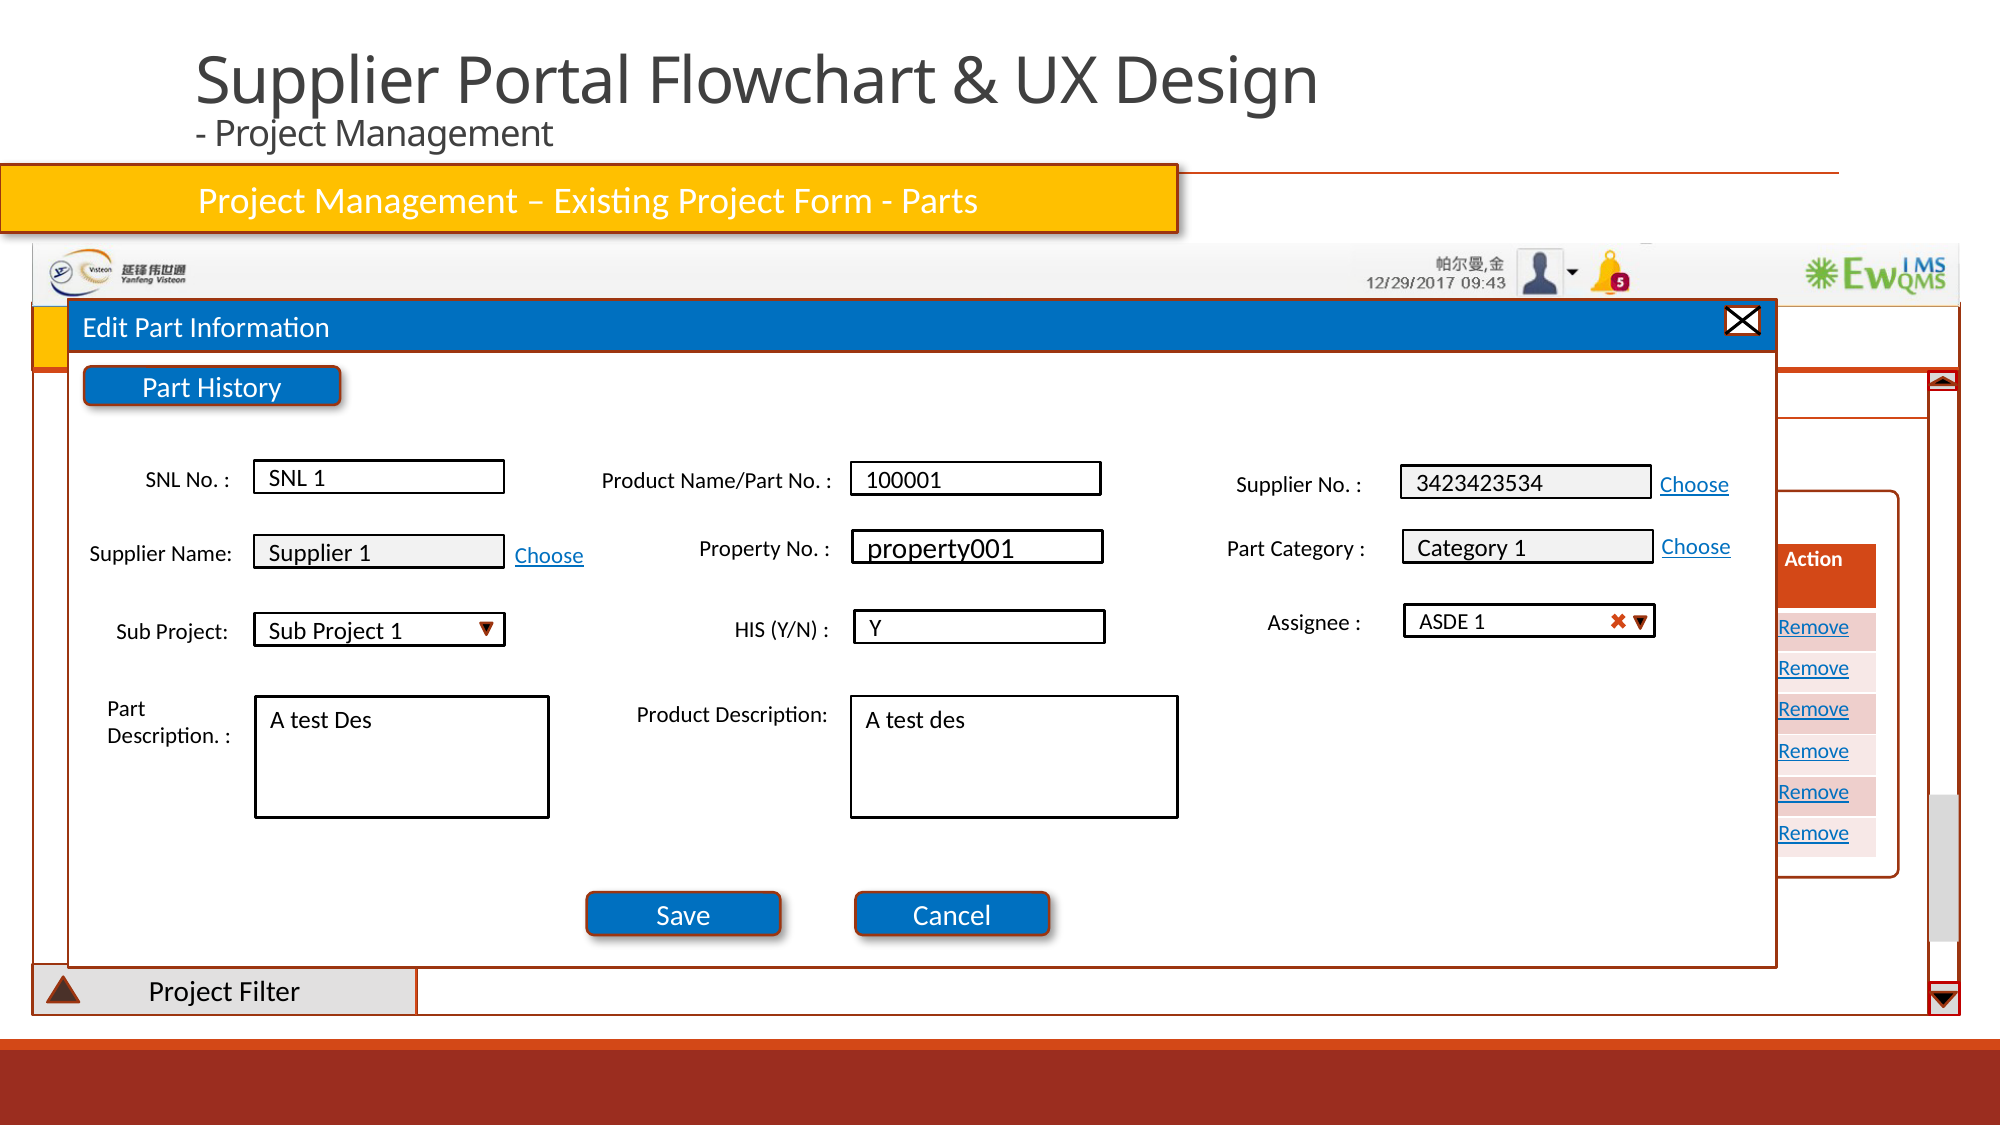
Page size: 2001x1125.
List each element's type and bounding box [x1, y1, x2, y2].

text_box [32, 298, 1961, 1016]
picture [32, 242, 1960, 308]
text_box [0, 163, 1179, 234]
title [180, 40, 1830, 162]
